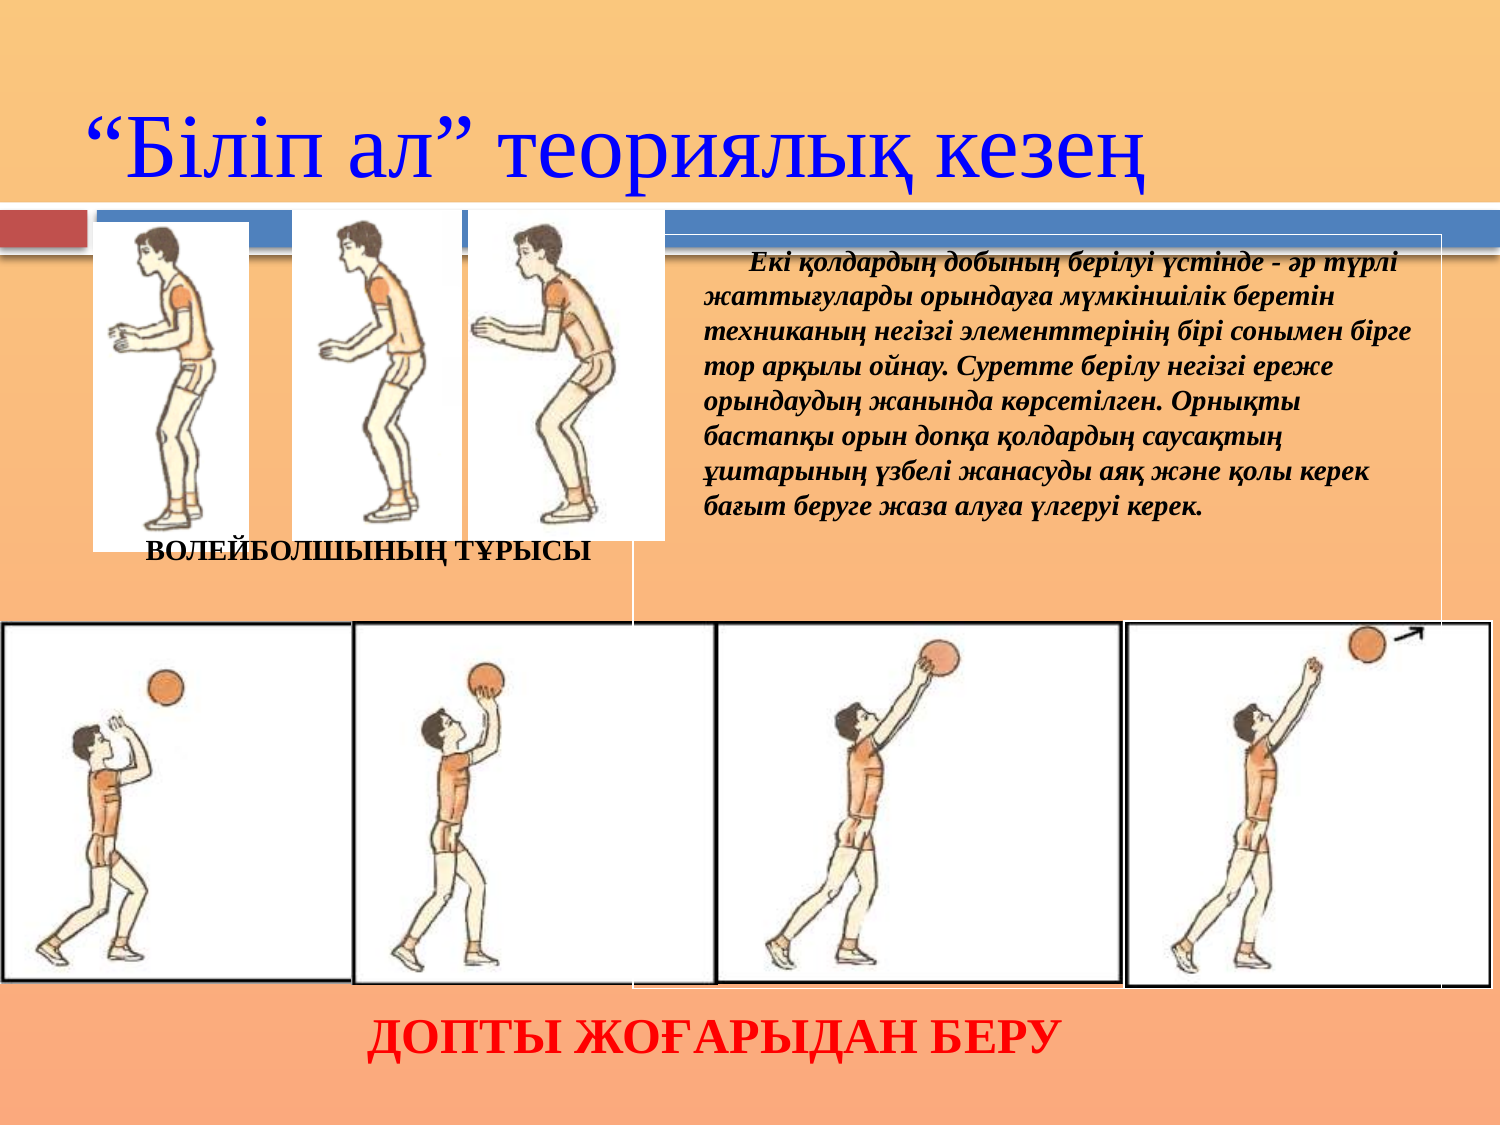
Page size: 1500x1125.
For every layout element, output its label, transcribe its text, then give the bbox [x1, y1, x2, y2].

text_box Екi қолдардың добының берiлуi үстiнде - әр түрлi жаттығуларды орындауға мүмкiншiлiк беретiн техниканың негiзгi элементтерiнiң бiрi сонымен бiрге тор арқылы ойнау. Суретте берiлу негiзгi ереже орындаудың жанында көрсетiлген. Орнықты бастапқы орын допқа қолдардың саусақтың ұштарының үзбелi жанасуды аяқ және қолы керек бағыт беруге жаза алуға үлгеруi керек. [632, 234, 1442, 620]
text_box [292, 210, 462, 541]
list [718, 620, 1127, 984]
picture [1124, 621, 1492, 988]
title “Біліп ал” теориялық кезең [70, 46, 1421, 235]
text_box Допты жоғарыдан беру [153, 996, 1278, 1071]
text_box Волейболшының тұрысы [130, 523, 607, 574]
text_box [93, 222, 250, 553]
picture [0, 620, 718, 985]
picture [468, 210, 665, 541]
